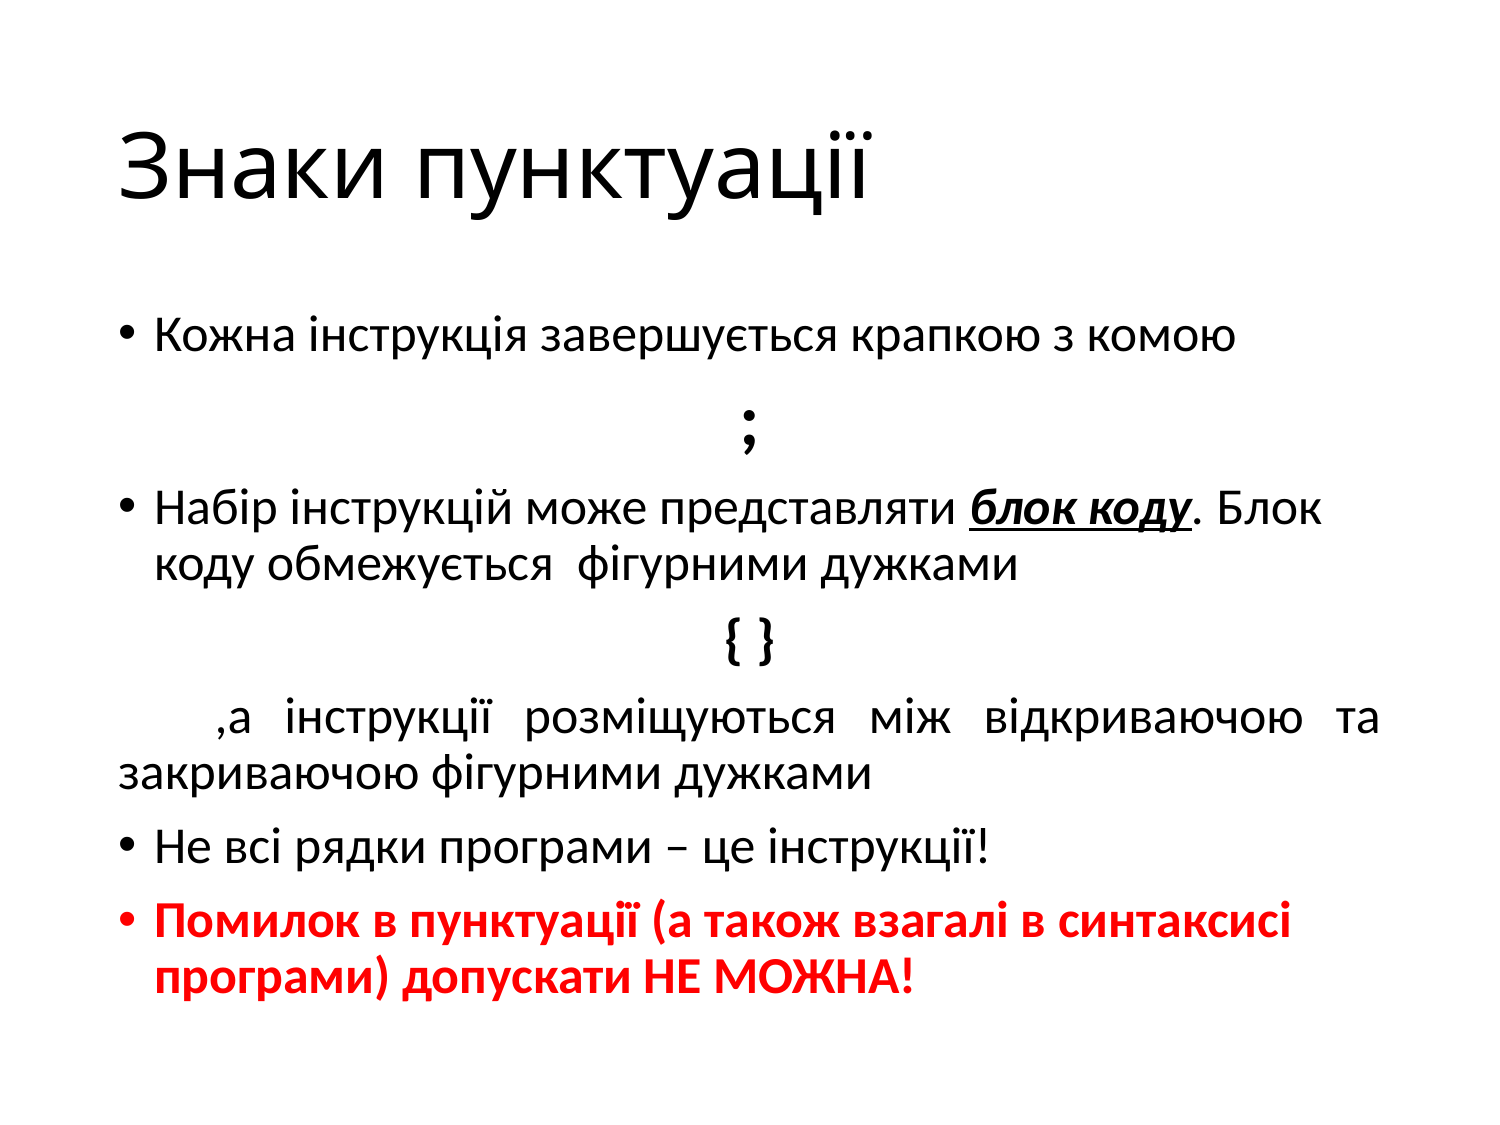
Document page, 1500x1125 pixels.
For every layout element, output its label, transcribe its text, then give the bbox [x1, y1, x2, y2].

title Знаки пунктуації [103, 59, 1397, 278]
list Кожна інструкція завершується крапкою з комою ; Набір інструкцій може представляти блок коду. Блок коду обмежується фігурними дужками { } ,а інструкції розміщуються між відкриваючою та закриваючою фігурними дужками Не всі рядки програми – це інструкції! Помилок в пунктуації (а також взагалі в синтаксисі програми) допускати НЕ МОЖНА! [103, 299, 1397, 1014]
